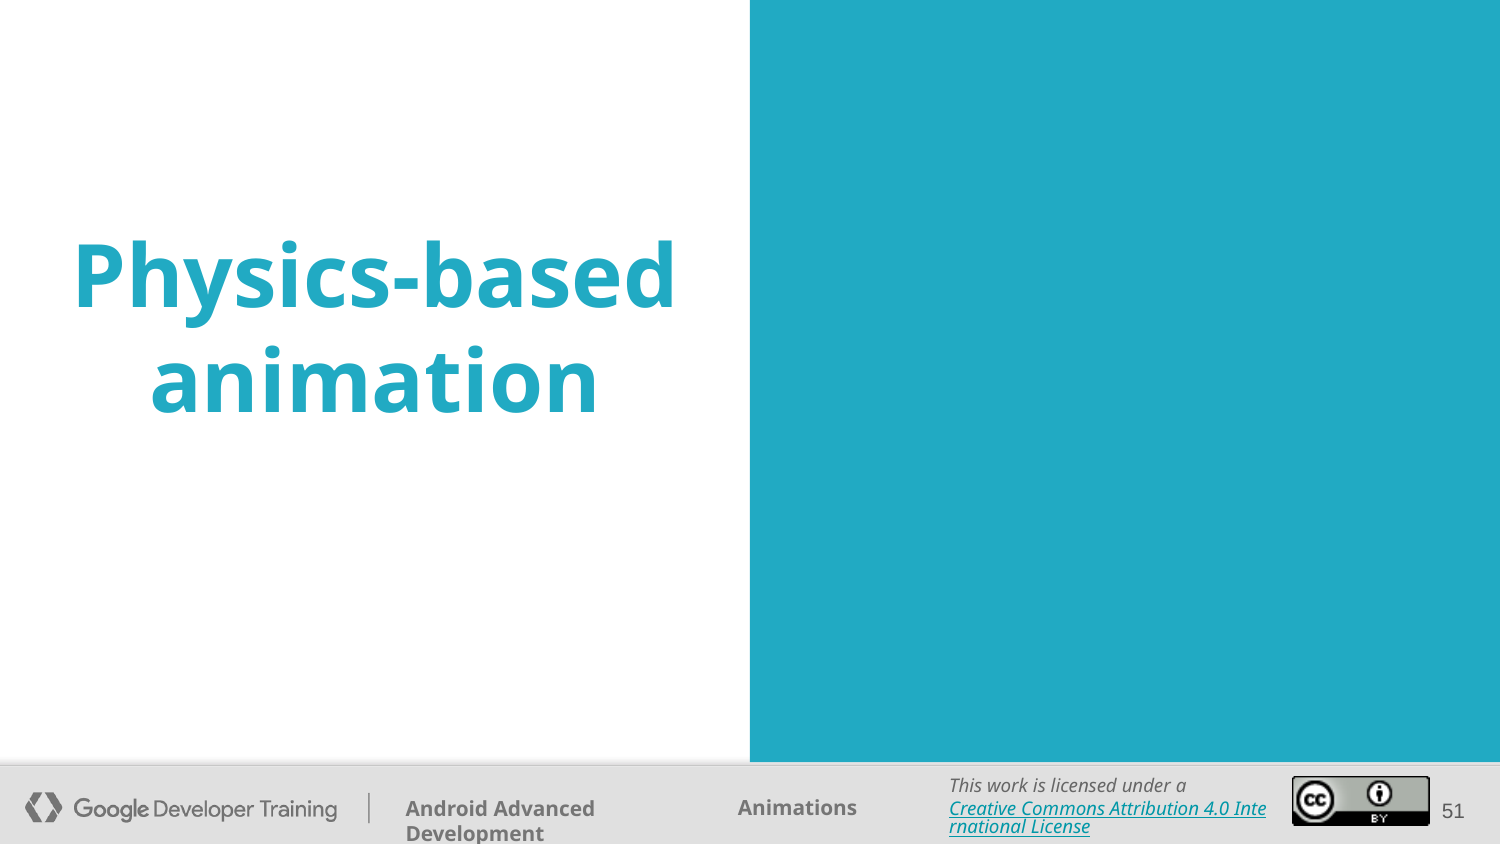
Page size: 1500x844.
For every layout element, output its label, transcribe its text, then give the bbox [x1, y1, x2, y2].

slide_number ‹#› [1389, 777, 1480, 842]
picture [0, 0, 1500, 844]
title Physics-based animation [43, 202, 708, 446]
